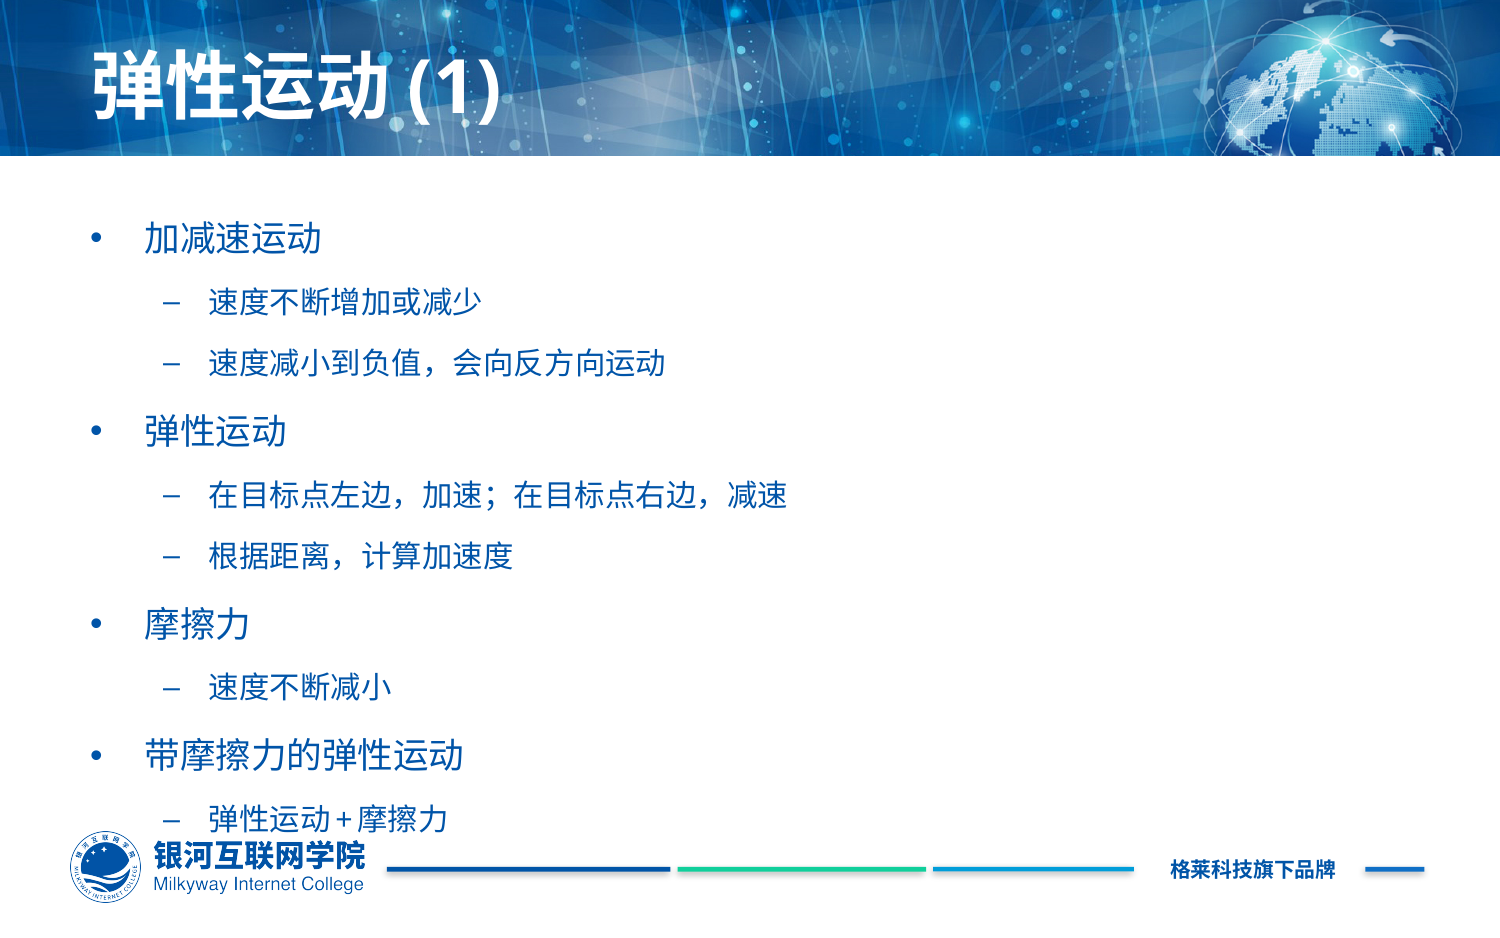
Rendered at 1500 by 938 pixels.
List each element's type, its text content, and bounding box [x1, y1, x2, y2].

title 弹性运动(1) [75, 25, 1425, 141]
list 加减速运动 速度不断增加或减少 速度减小到负值，会向反方向运动 弹性运动 在目标点左边，加速；在目标点右边，减速 根据距离，计算加速度 摩擦力 速度不断减小 带摩擦力的弹性运动 弹性运动+摩擦力 [75, 187, 1425, 847]
picture [0, 0, 1500, 938]
